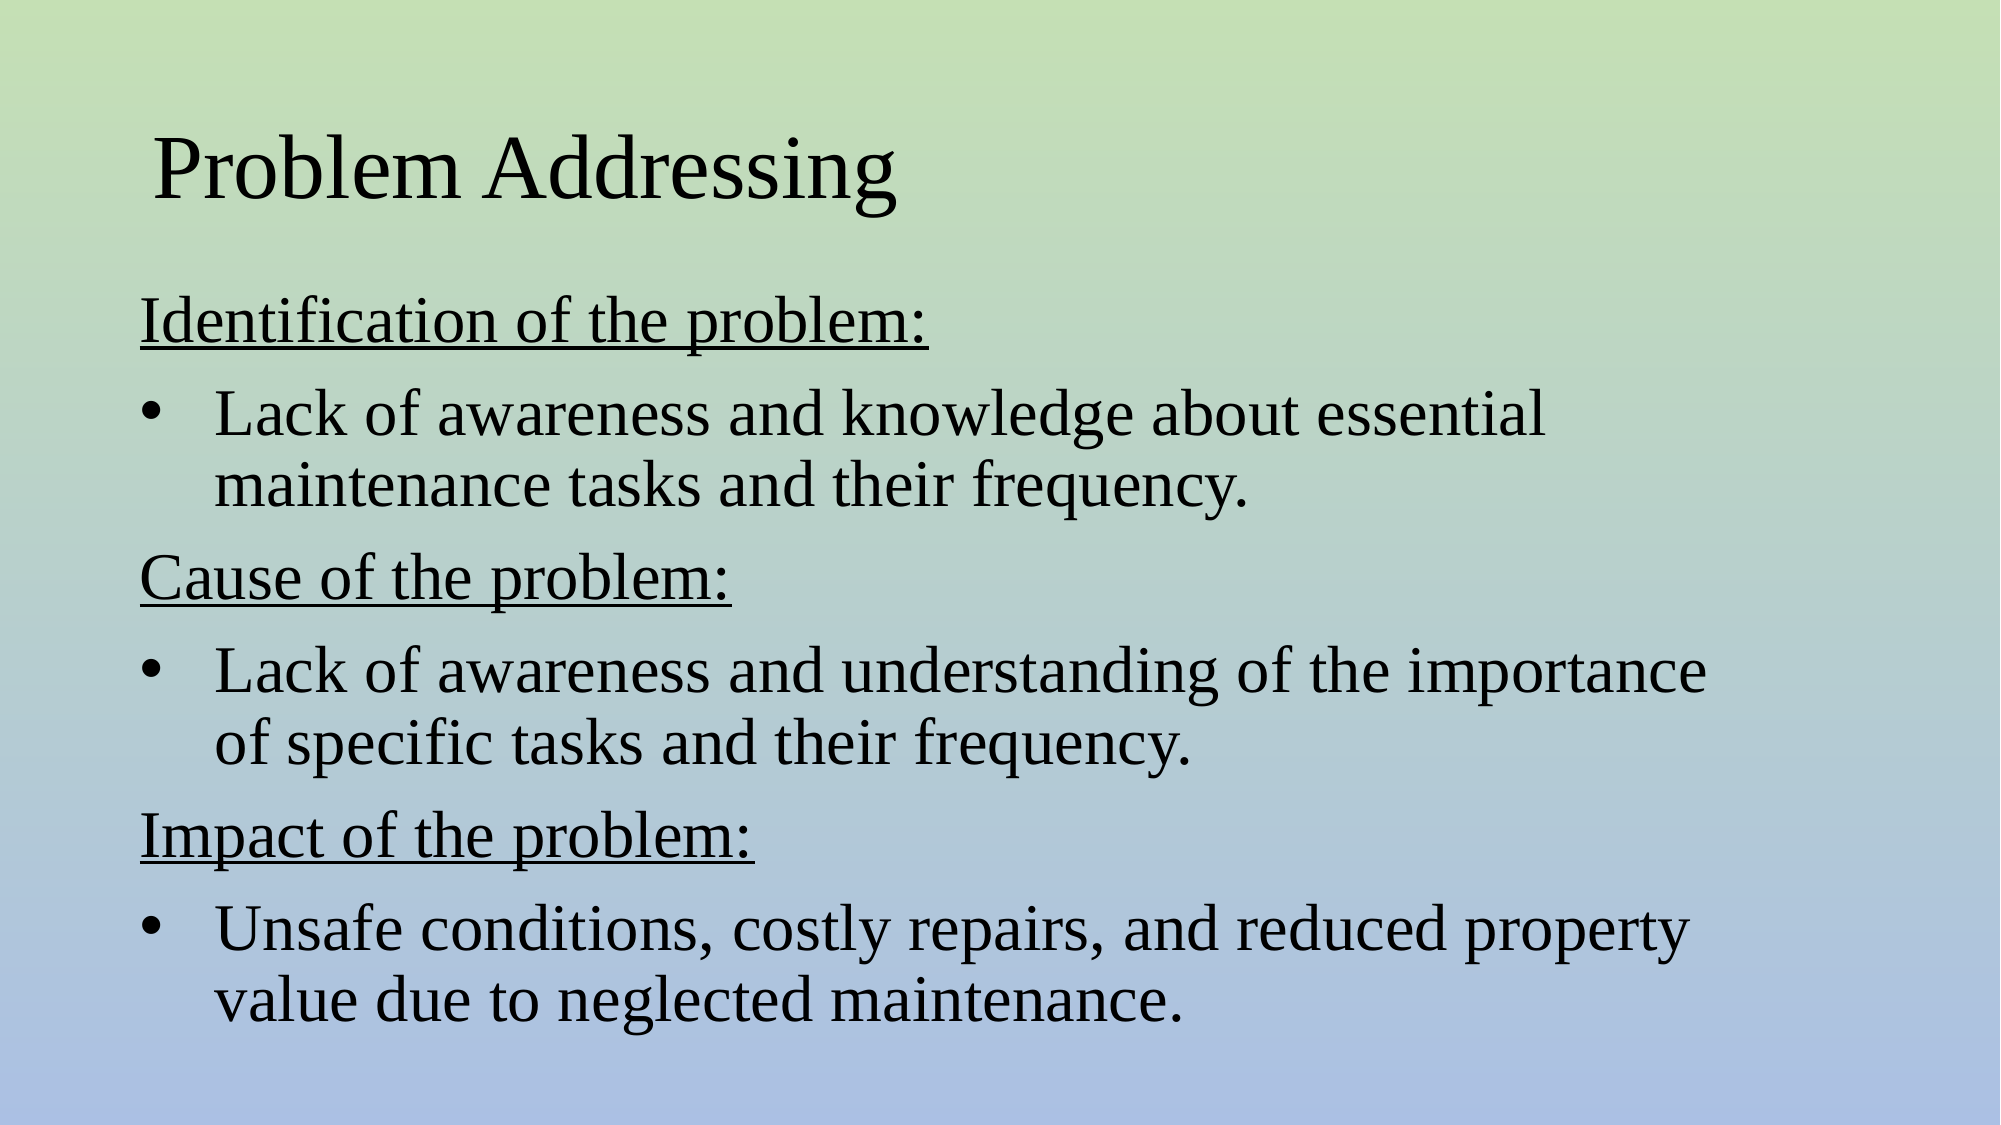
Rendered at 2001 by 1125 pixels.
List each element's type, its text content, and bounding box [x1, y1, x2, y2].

title Problem Addressing [137, 59, 1863, 278]
text_box Identification of the problem: Lack of awareness and knowledge about essential maintenance tasks and their frequency. Cause of the problem: Lack of awareness and understanding of the importance of specific tasks and their frequency. Impact of the problem: Unsafe conditions, costly repairs, and reduced property value due to neglected maintenance. [124, 277, 1772, 1044]
